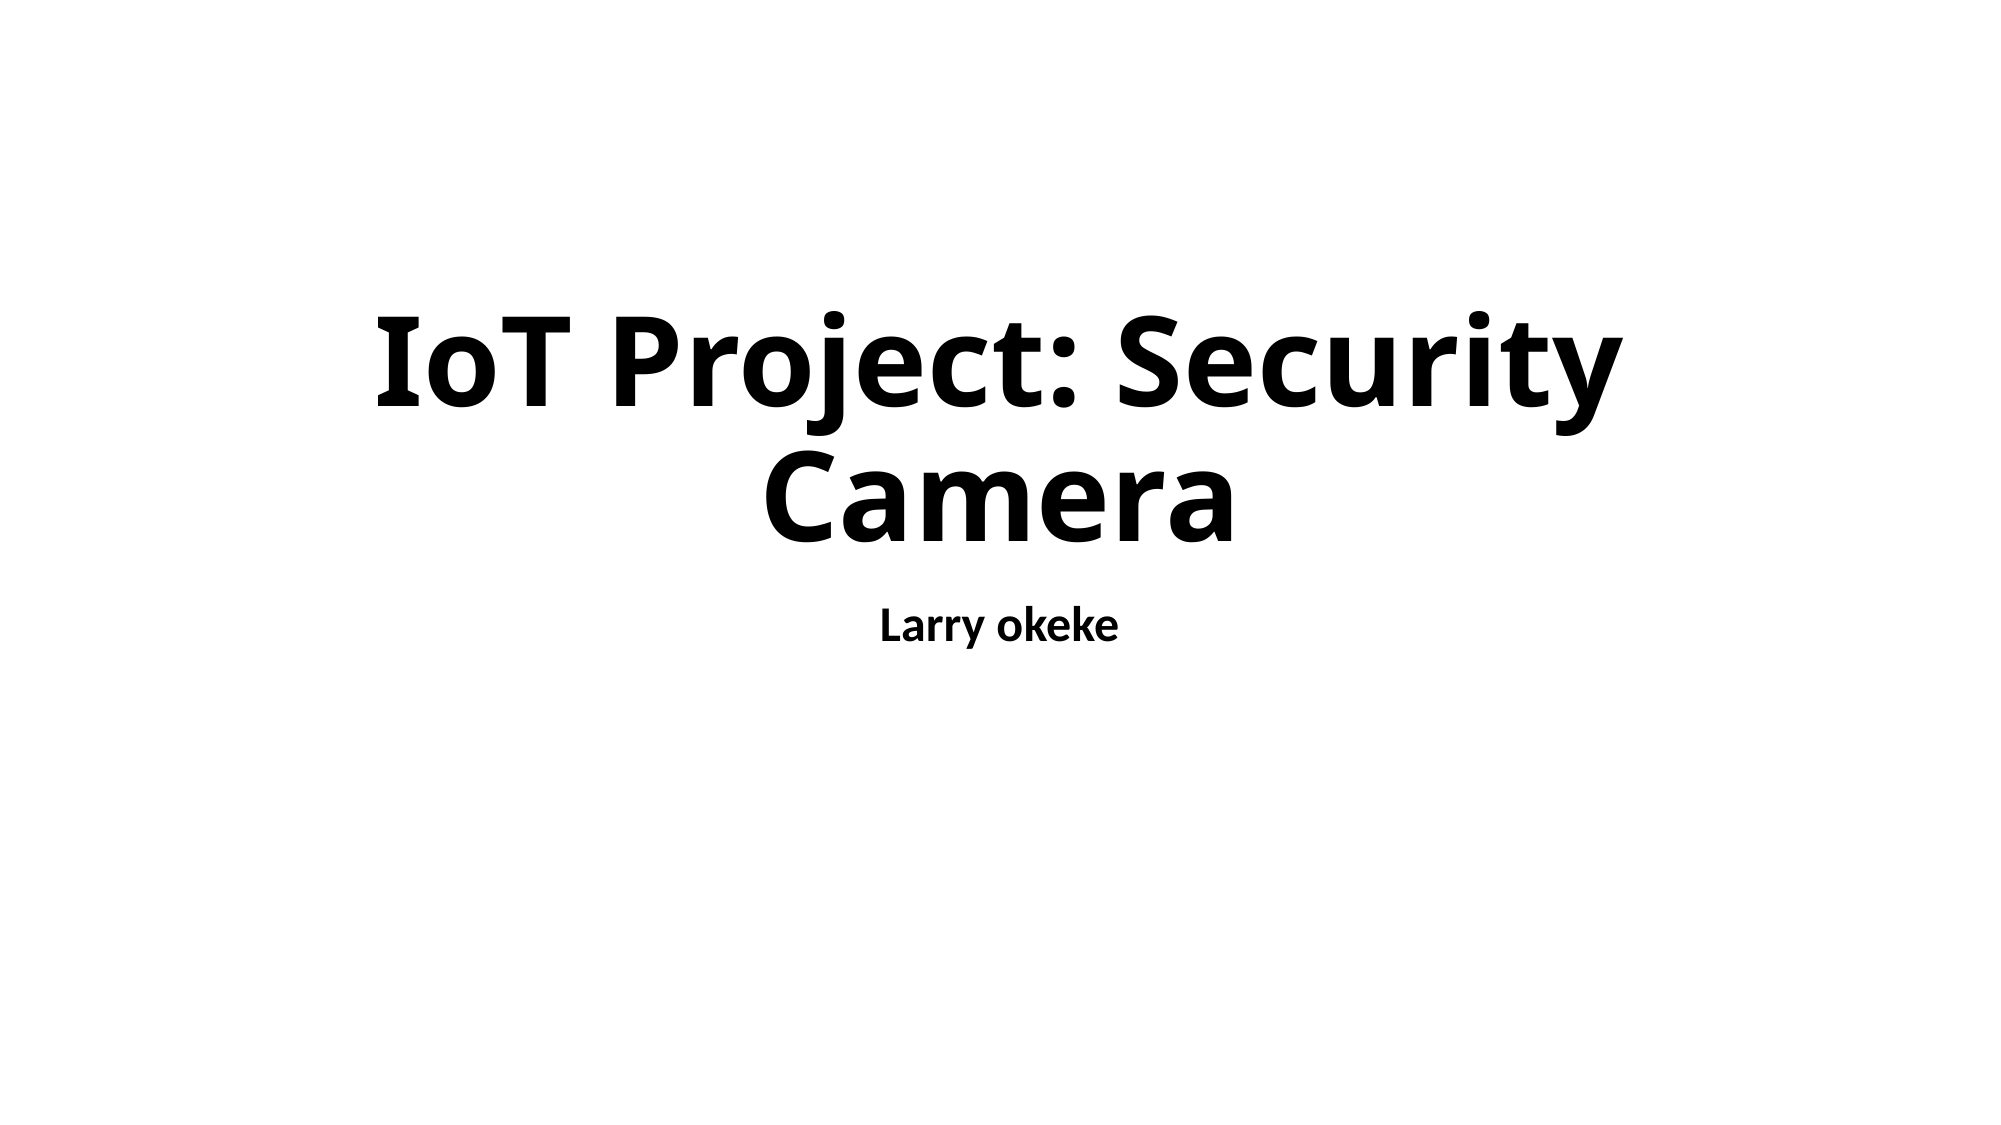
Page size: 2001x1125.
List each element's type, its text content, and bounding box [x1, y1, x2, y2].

title IoT Project: Security Camera [249, 184, 1750, 576]
subtitle Larry okeke [249, 590, 1750, 863]
